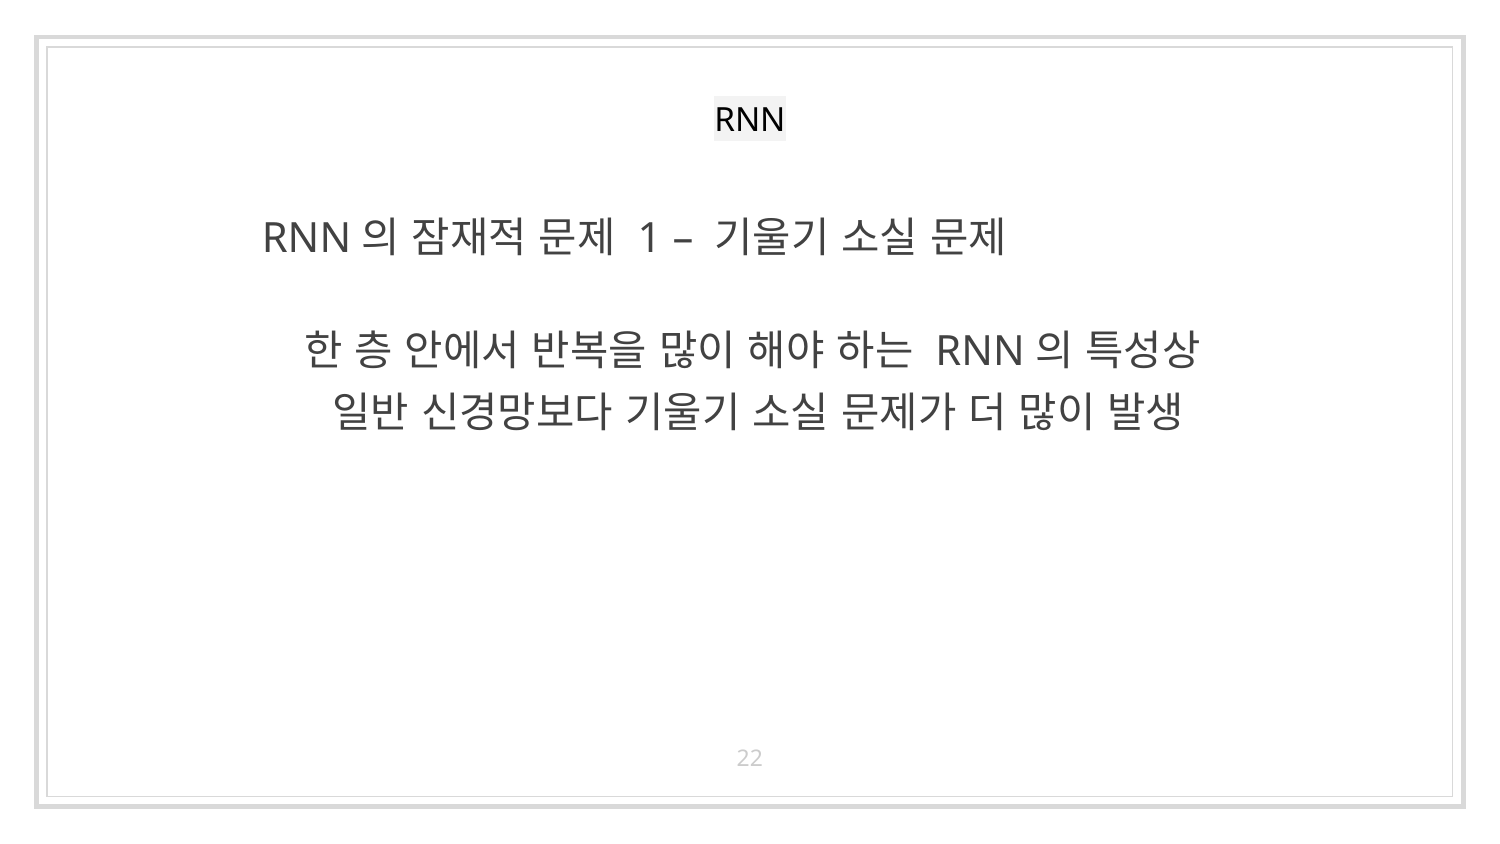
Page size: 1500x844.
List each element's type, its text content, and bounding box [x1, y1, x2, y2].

slide_number 22 [705, 725, 795, 790]
list 한 층 안에서 반복을 많이 해야 하는 RNN의 특성상 일반 신경망보다 기울기 소실 문제가 더 많이 발생 [205, 128, 1295, 632]
text_box RNN의 잠재적 문제 1 – 기울기 소실 문제 [230, 153, 1320, 319]
title RNN [63, 55, 1437, 181]
